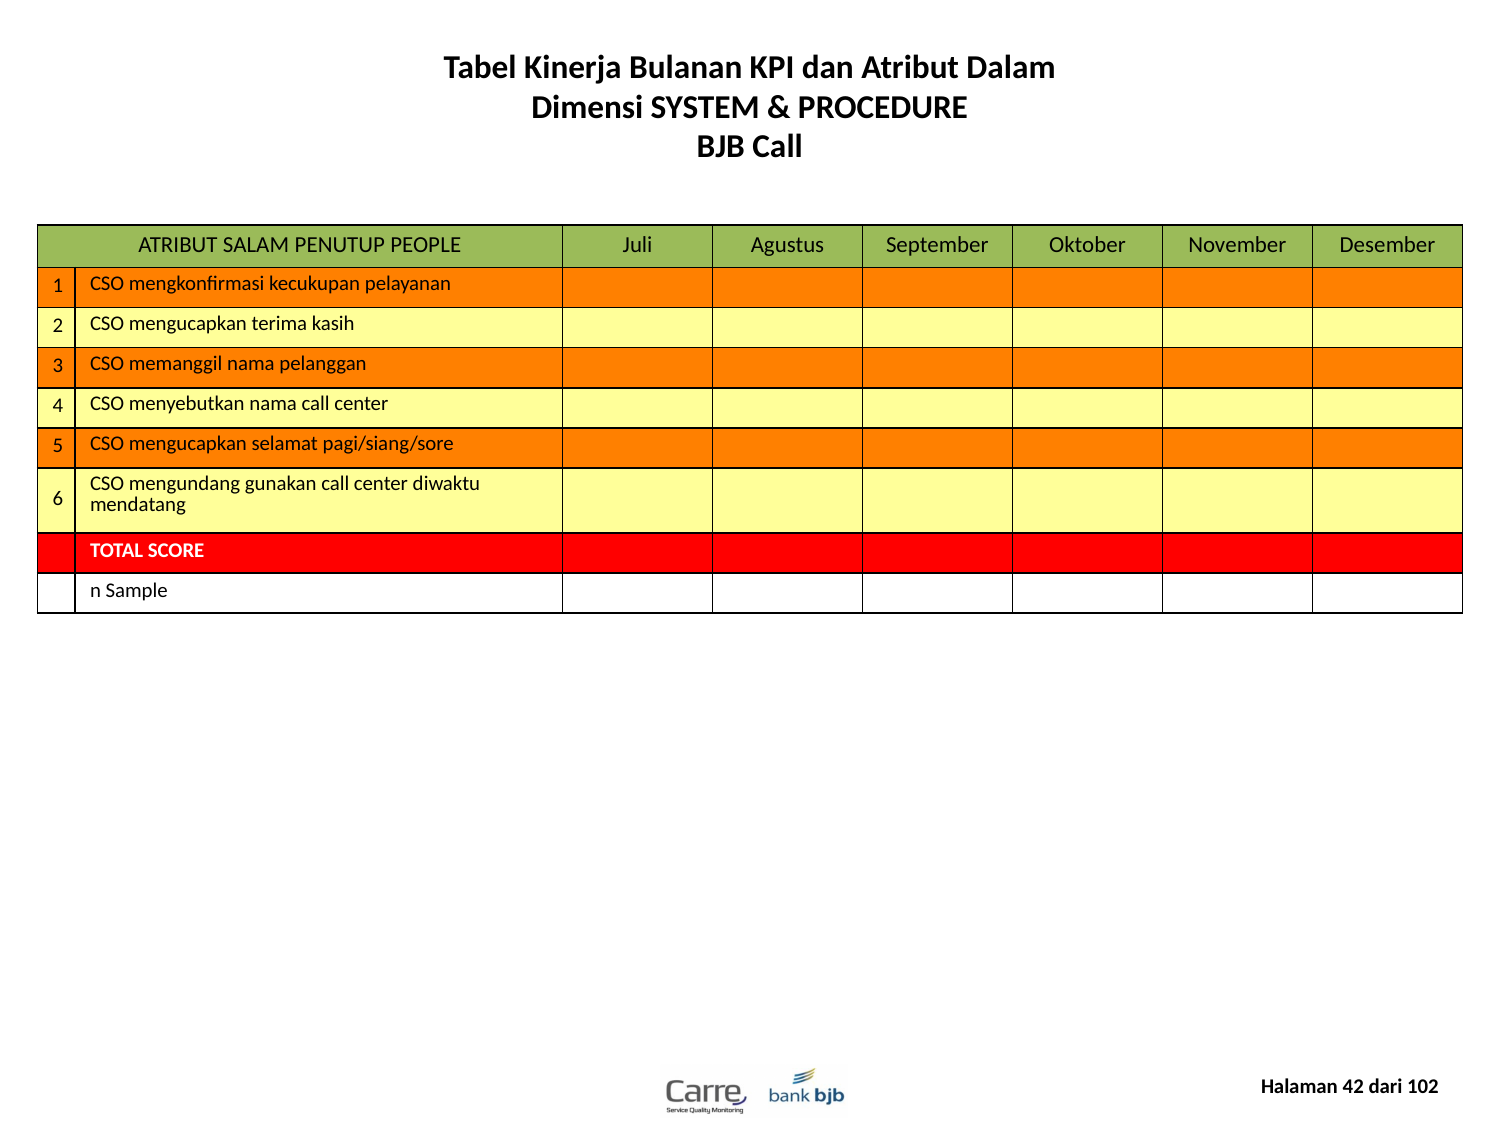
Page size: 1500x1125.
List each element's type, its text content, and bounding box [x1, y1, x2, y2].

table_cell [1313, 574, 1462, 612]
table_cell [563, 469, 712, 532]
table_cell [1013, 429, 1162, 467]
table_cell [563, 348, 712, 387]
table_cell [1313, 348, 1462, 387]
table_cell [1013, 389, 1162, 427]
table_cell [1313, 469, 1462, 532]
table_cell [563, 574, 712, 612]
table_cell n Sample [76, 574, 562, 612]
table_cell [1013, 469, 1162, 532]
table_cell [713, 389, 862, 427]
text_box Tabel Kinerja Bulanan KPI dan Atribut Dalam Dimensi SYSTEM & PROCEDURE BJB Call [428, 37, 1072, 172]
table_cell [1163, 429, 1312, 467]
table_cell [1163, 268, 1312, 307]
table_cell CSO mengucapkan terima kasih [76, 308, 562, 347]
table_cell [713, 534, 862, 572]
table_cell [863, 268, 1012, 307]
table_cell [1163, 389, 1312, 427]
table_cell [863, 469, 1012, 532]
table_cell [1013, 574, 1162, 612]
table_header September [863, 226, 1012, 267]
table_cell [563, 429, 712, 467]
table_header November [1163, 226, 1312, 267]
table_cell [1313, 389, 1462, 427]
table_cell [563, 389, 712, 427]
table_header Juli [563, 226, 712, 267]
table_cell [1013, 534, 1162, 572]
table_cell CSO menyebutkan nama call center [76, 389, 562, 427]
table_cell TOTAL SCORE [76, 534, 562, 572]
table_cell [1163, 469, 1312, 532]
table_cell [713, 429, 862, 467]
table_cell 6 [38, 469, 74, 532]
table_cell [863, 574, 1012, 612]
table_cell [713, 348, 862, 387]
table_cell [1163, 574, 1312, 612]
table_cell [563, 534, 712, 572]
table_cell [1013, 348, 1162, 387]
text_box Halaman 42 dari 102 [1246, 1065, 1454, 1105]
table_cell [1163, 348, 1312, 387]
table_cell CSO mengundang gunakan call center diwaktu mendatang [76, 469, 562, 532]
table_cell 3 [38, 348, 74, 387]
table_cell [713, 469, 862, 532]
table_cell [1163, 534, 1312, 572]
table_cell [863, 534, 1012, 572]
table_cell [713, 308, 862, 347]
table_cell [38, 574, 74, 612]
table_cell [863, 308, 1012, 347]
table_cell [1313, 268, 1462, 307]
table_cell 5 [38, 429, 74, 467]
picture [659, 1064, 848, 1118]
table_cell [563, 268, 712, 307]
table_cell [1163, 308, 1312, 347]
table_cell [713, 268, 862, 307]
table_cell [713, 574, 862, 612]
table_cell 1 [38, 268, 74, 307]
table_header ATRIBUT SALAM PENUTUP PEOPLE [38, 226, 562, 267]
table_cell [1313, 429, 1462, 467]
table_header Agustus [713, 226, 862, 267]
table_cell CSO memanggil nama pelanggan [76, 348, 562, 387]
table_cell CSO mengucapkan selamat pagi/siang/sore [76, 429, 562, 467]
table_cell [863, 389, 1012, 427]
table_cell [563, 308, 712, 347]
table_cell [1313, 534, 1462, 572]
table_cell [1013, 268, 1162, 307]
table_cell [1313, 308, 1462, 347]
table_cell [863, 348, 1012, 387]
table_cell [1013, 308, 1162, 347]
table_header Desember [1313, 226, 1462, 267]
table_cell 4 [38, 389, 74, 427]
table_cell 2 [38, 308, 74, 347]
table_header Oktober [1013, 226, 1162, 267]
table_cell [863, 429, 1012, 467]
table_cell [38, 534, 74, 572]
table_cell CSO mengkonfirmasi kecukupan pelayanan [76, 268, 562, 307]
